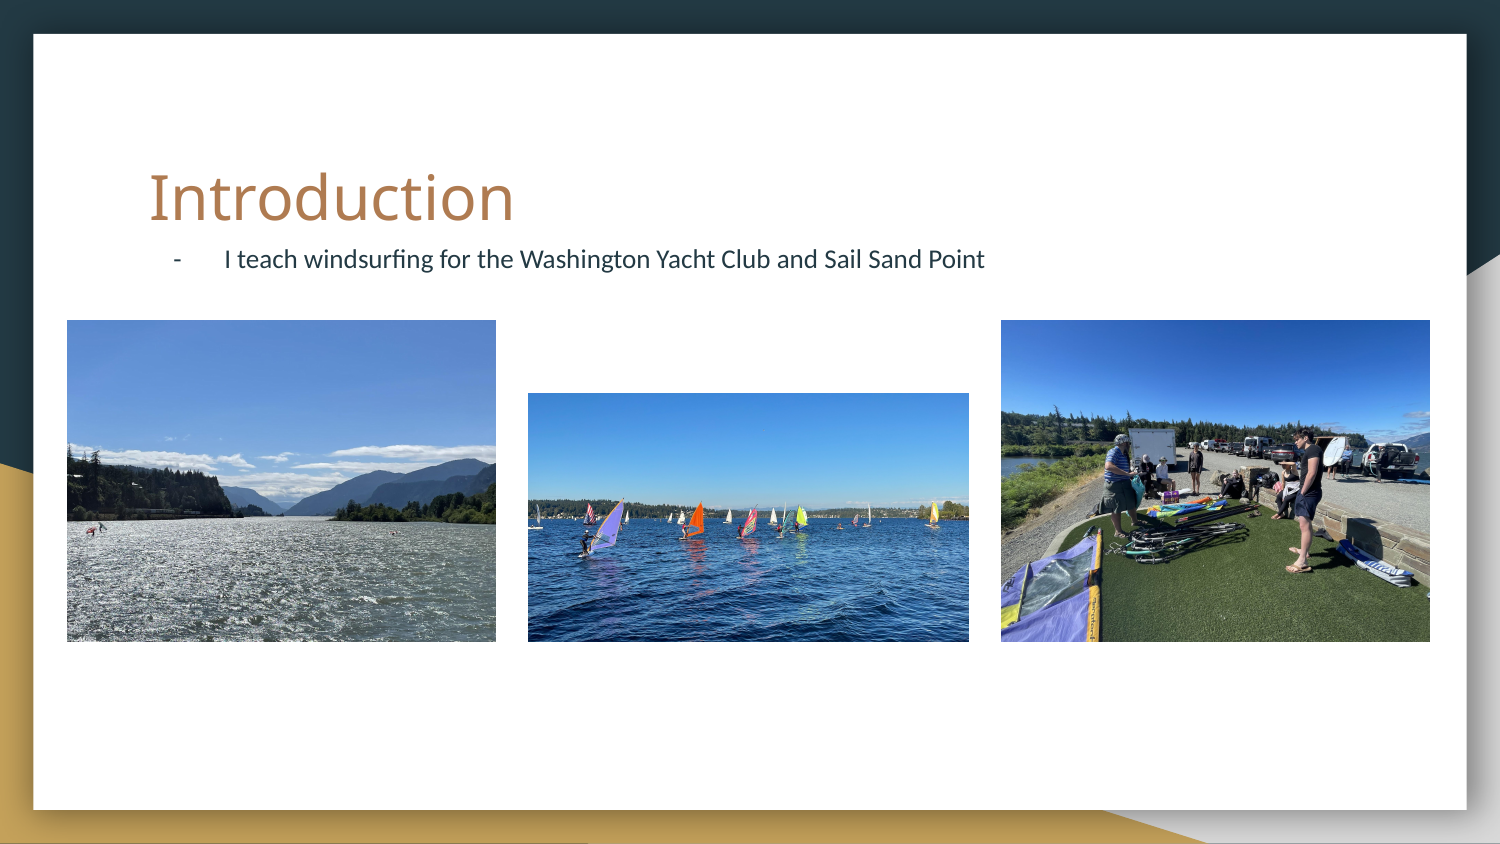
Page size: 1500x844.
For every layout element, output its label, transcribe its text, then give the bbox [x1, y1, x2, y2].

picture [528, 393, 969, 642]
picture [67, 319, 497, 642]
title Introduction [134, 138, 1366, 229]
picture [1001, 319, 1430, 642]
list I teach windsurfing for the Washington Yacht Club and Sail Sand Point [134, 229, 1366, 631]
